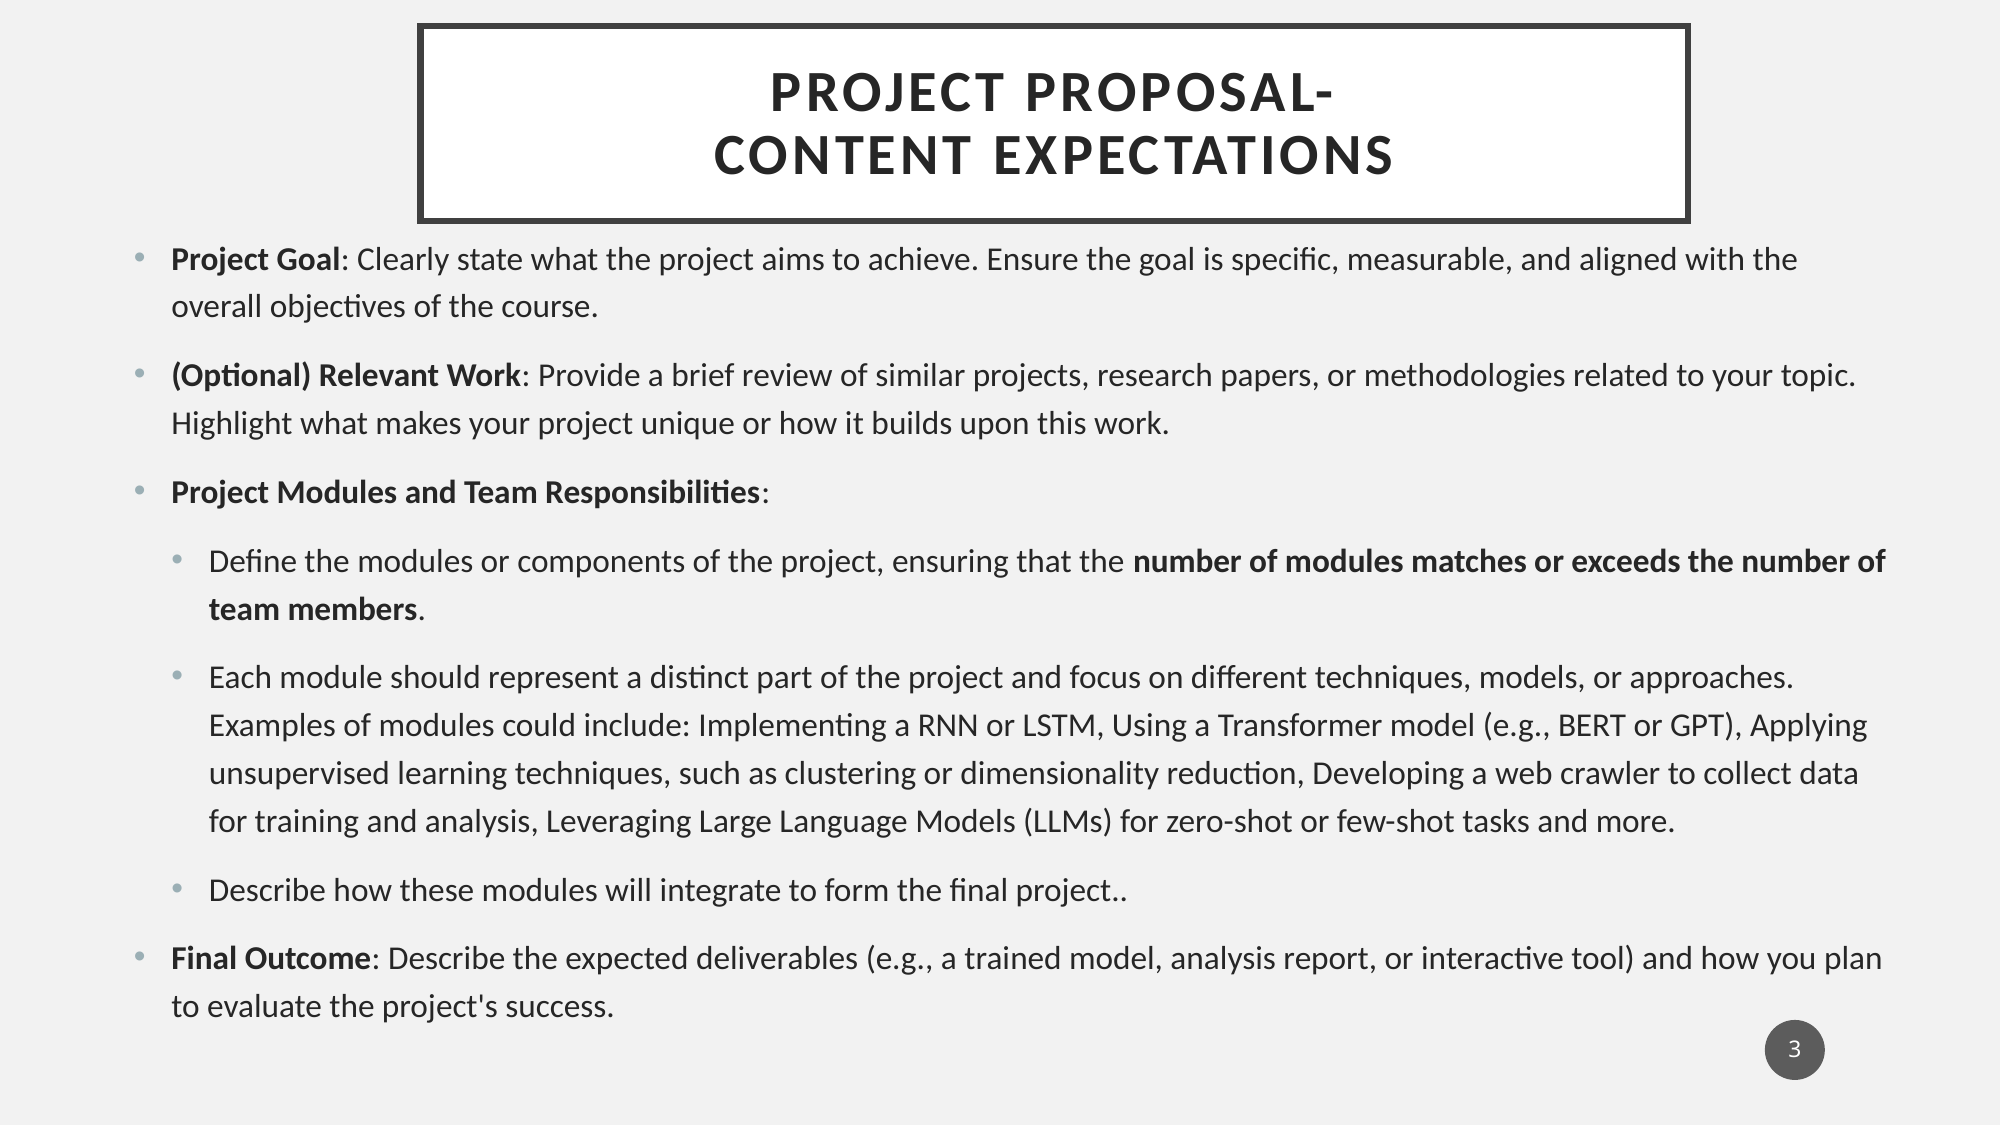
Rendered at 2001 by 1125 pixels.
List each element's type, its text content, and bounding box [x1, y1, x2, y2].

title Project Proposal- Content Expectations [417, 23, 1691, 221]
list Project Goal: Clearly state what the project aims to achieve. Ensure the goal is specific, measurable, and aligned with the overall objectives of the course. (Optional) Relevant Work: Provide a brief review of similar projects, research papers, or methodologies related to your topic. Highlight what makes your project unique or how it builds upon this work. Project Modules and Team Responsibilities: Define the modules or components of the project, ensuring that the number of modules matches or exceeds the number of team members. Each module should represent a distinct part of the project and focus on different techniques, models, or approaches. Examples of modules could include: Implementing a RNN or LSTM, Using a Transformer model (e.g., BERT or GPT), Applying unsupervised learning techniques, such as clustering or dimensionality reduction, Developing a web crawler to collect data for training and analysis, Leveraging Large Language Models (LLMs) for zero-shot or few-shot tasks and more. Describe how these modules will integrate to form the final project.. Final Outcome: Describe the expected deliverables (e.g., a trained model, analysis report, or interactive tool) and how you plan to evaluate the project's success. [118, 221, 1909, 1125]
slide_number 3 [1764, 1019, 1825, 1080]
